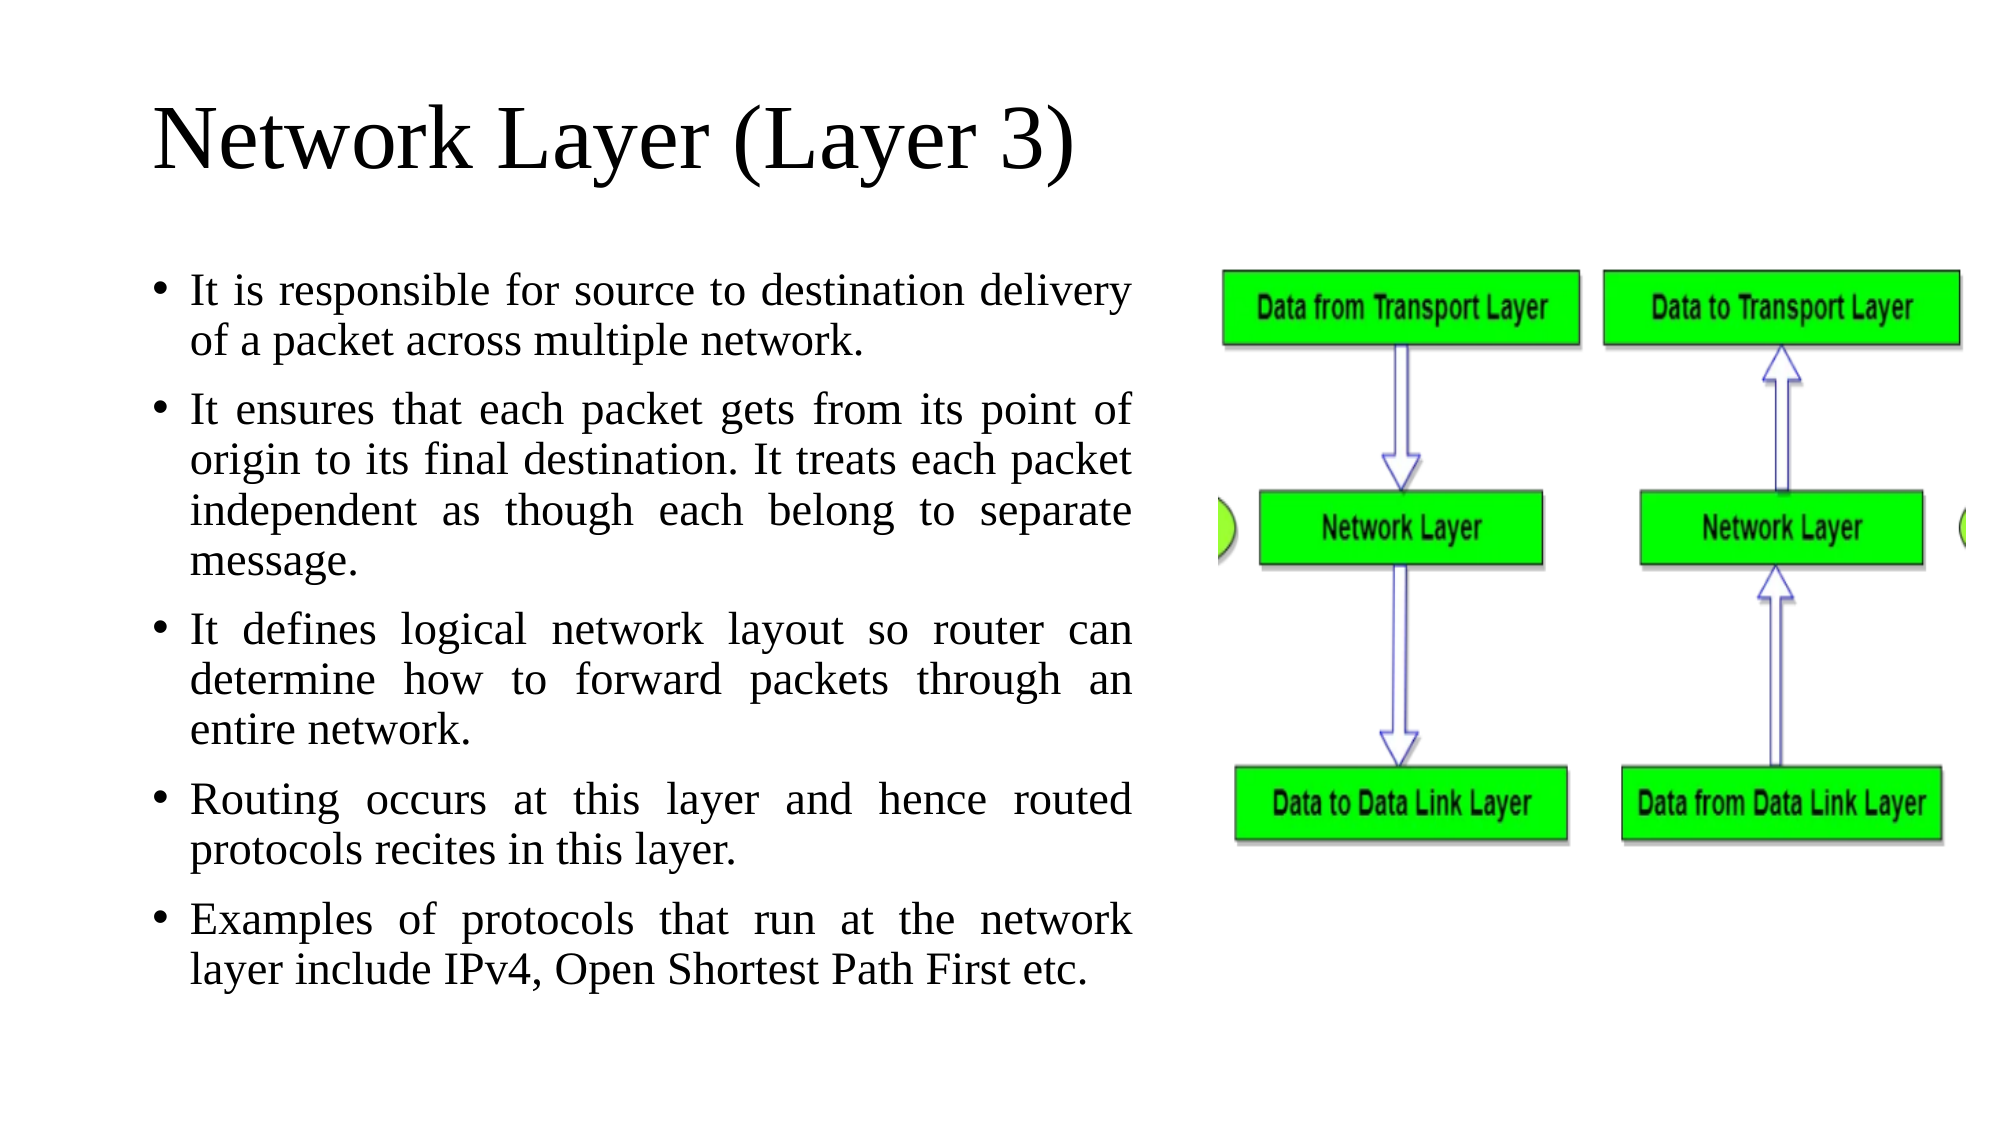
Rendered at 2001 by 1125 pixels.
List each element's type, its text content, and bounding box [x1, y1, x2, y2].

title Network Layer (Layer 3) [137, 59, 1863, 218]
list It is responsible for source to destination delivery of a packet across multiple network. It ensures that each packet gets from its point of origin to its final destination. It treats each packet independent as though each belong to separate message. It defines logical network layout so router can determine how to forward packets through an entire network. Routing occurs at this layer and hence routed protocols recites in this layer. Examples of protocols that run at the network layer include IPv4, Open Shortest Path First etc. [137, 257, 1149, 1014]
picture [1218, 260, 1966, 857]
